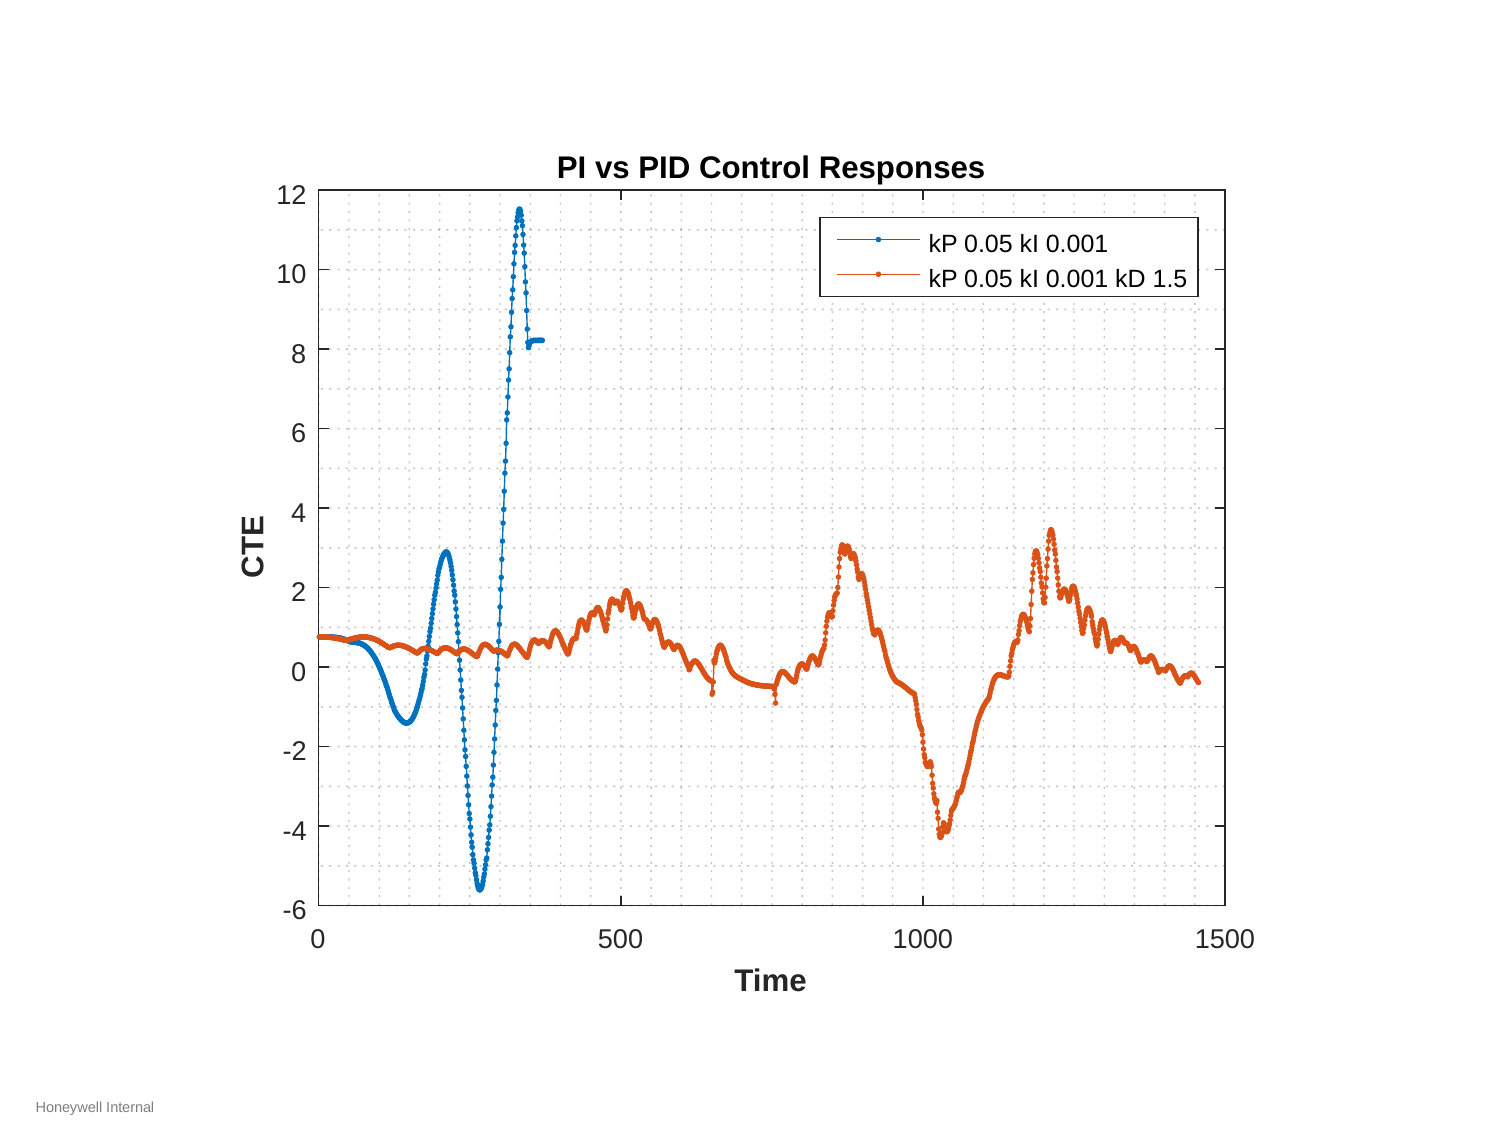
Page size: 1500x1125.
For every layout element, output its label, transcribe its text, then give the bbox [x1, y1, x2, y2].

picture [166, 125, 1334, 1000]
text_box Honeywell Internal [20, 1090, 1480, 1123]
